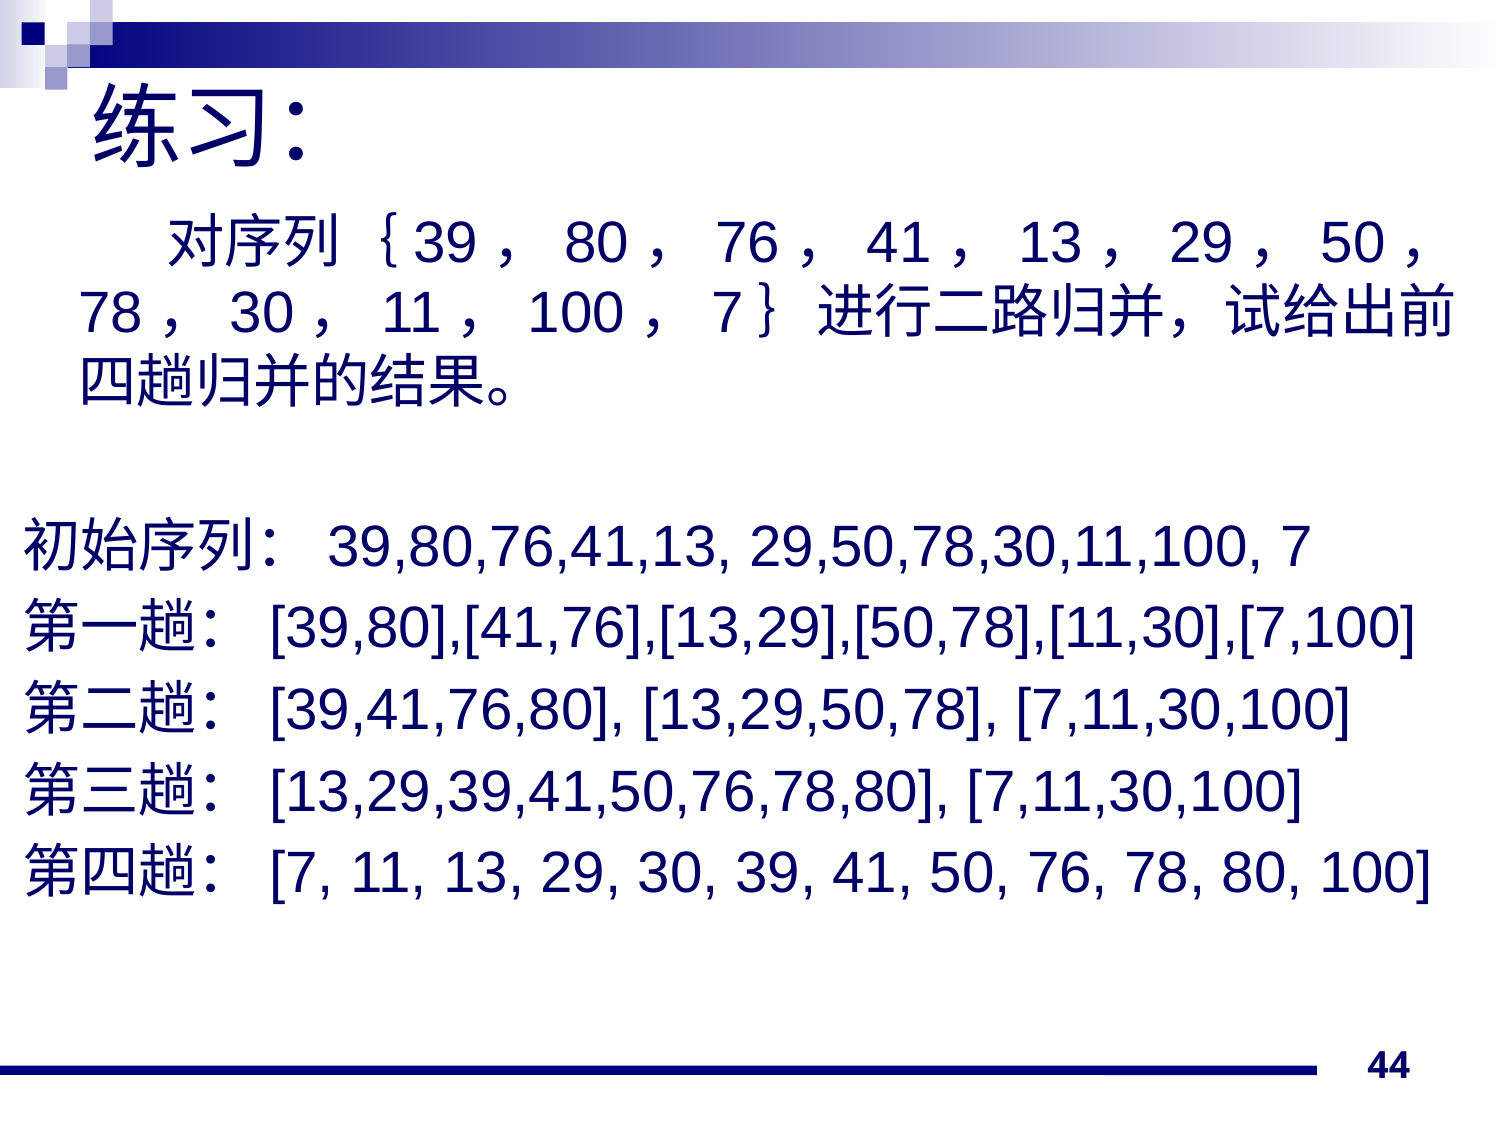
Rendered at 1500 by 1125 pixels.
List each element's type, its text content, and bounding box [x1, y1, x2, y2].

title 练习： [75, 11, 1425, 197]
list 对序列｛39，80，76，41，13，29，50，78，30，11，100，7｝进行二路归并，试给出前四趟归并的结果。 初始序列：39,80,76,41,13, 29,50,78,30,11,100, 7 第一趟：[39,80],[41,76],[13,29],[50,78],[11,30],[7,100] 第二趟：[39,41,76,80], [13,29,50,78], [7,11,30,100] 第三趟：[13,29,39,41,50,76,78,80], [7,11,30,100] 第四趟：[7, 11, 13, 29, 30, 39, 41, 50, 76, 78, 80, 100] [7, 197, 1484, 835]
text_box 44 [1074, 1024, 1425, 1100]
